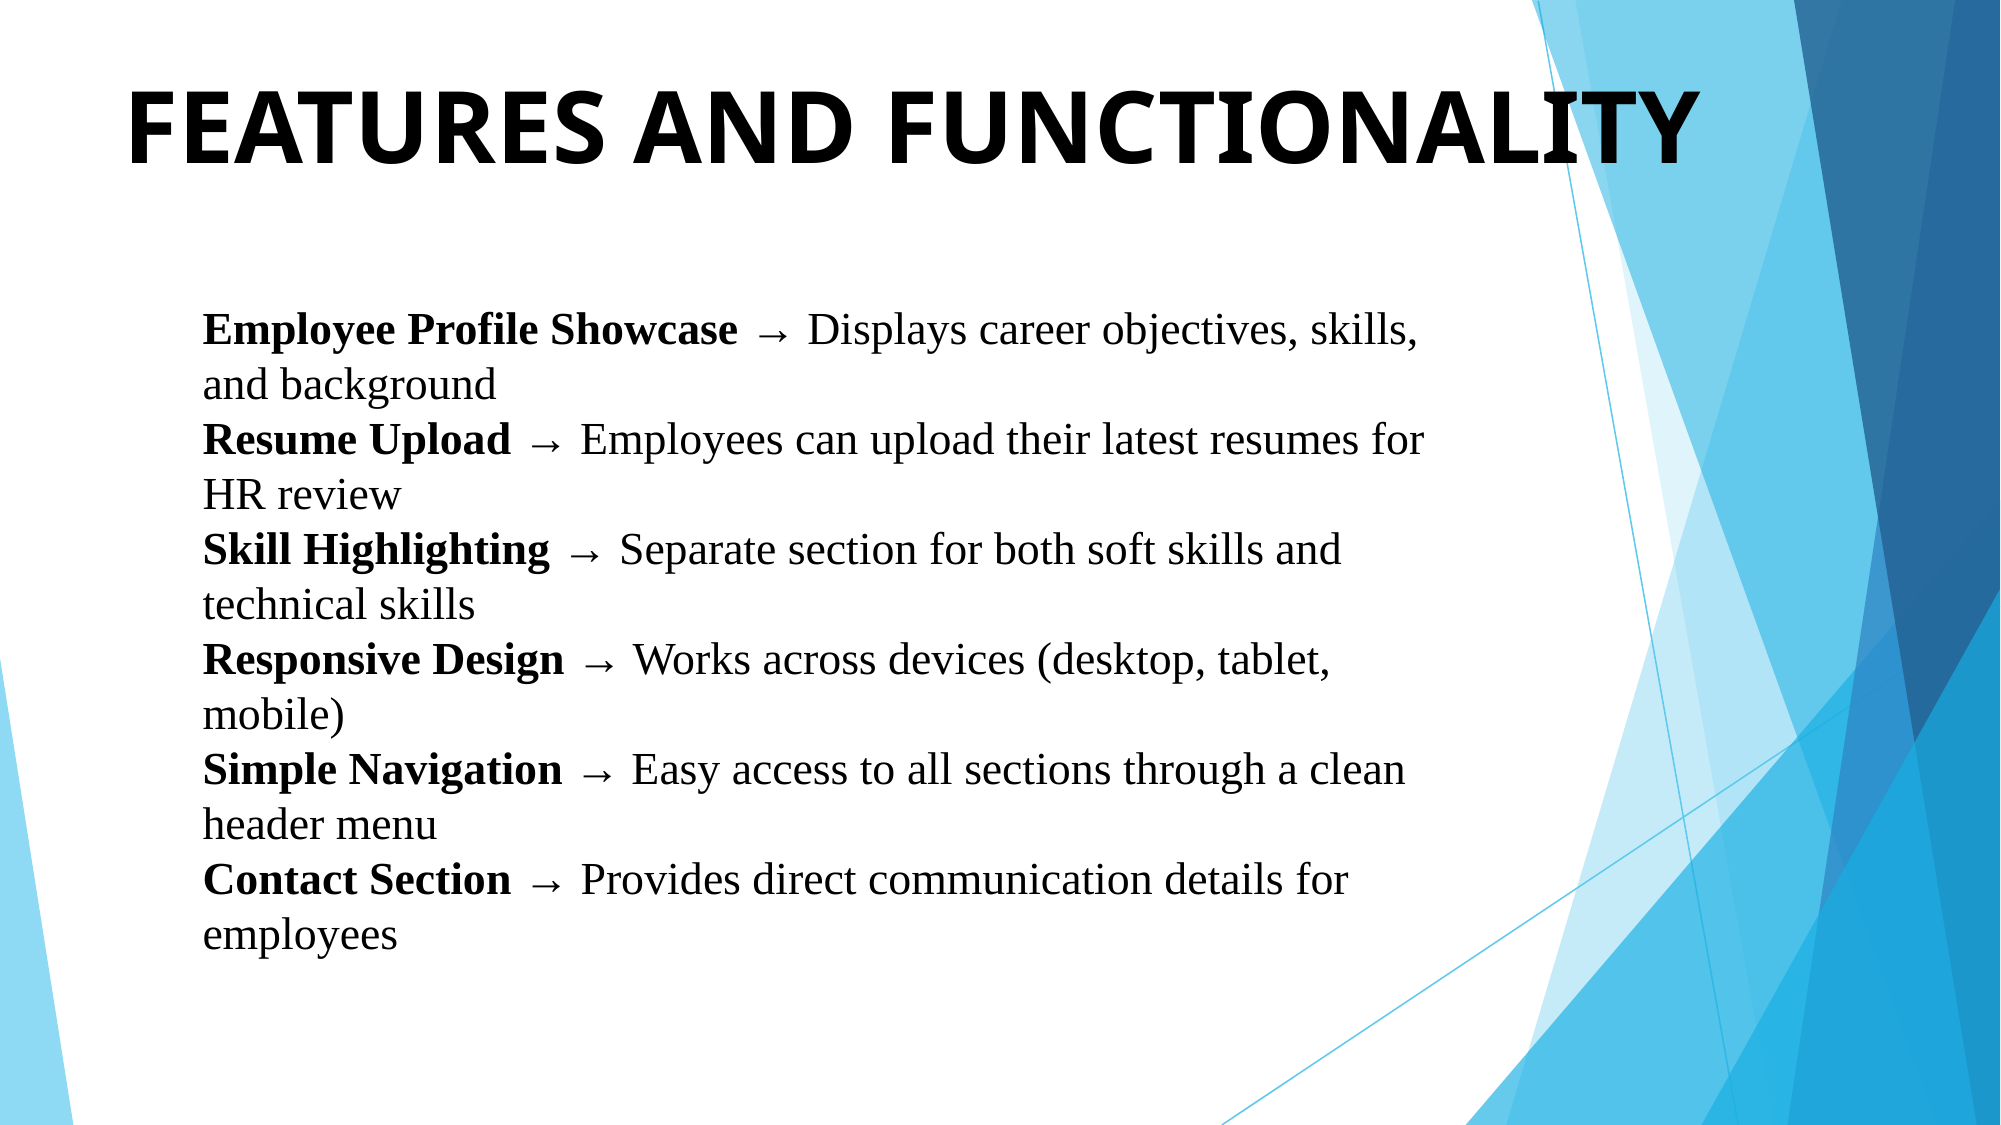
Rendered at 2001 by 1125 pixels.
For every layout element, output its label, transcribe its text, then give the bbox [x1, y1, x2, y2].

title FEATURES AND FUNCTIONALITY [123, 63, 1877, 188]
text_box Employee Profile Showcase → Displays career objectives, skills, and background Resume Upload → Employees can upload their latest resumes for HR review Skill Highlighting → Separate section for both soft skills and technical skills Responsive Design → Works across devices (desktop, tablet, mobile) Simple Navigation → Easy access to all sections through a clean header menu Contact Section → Provides direct communication details for employees [187, 291, 1488, 1021]
